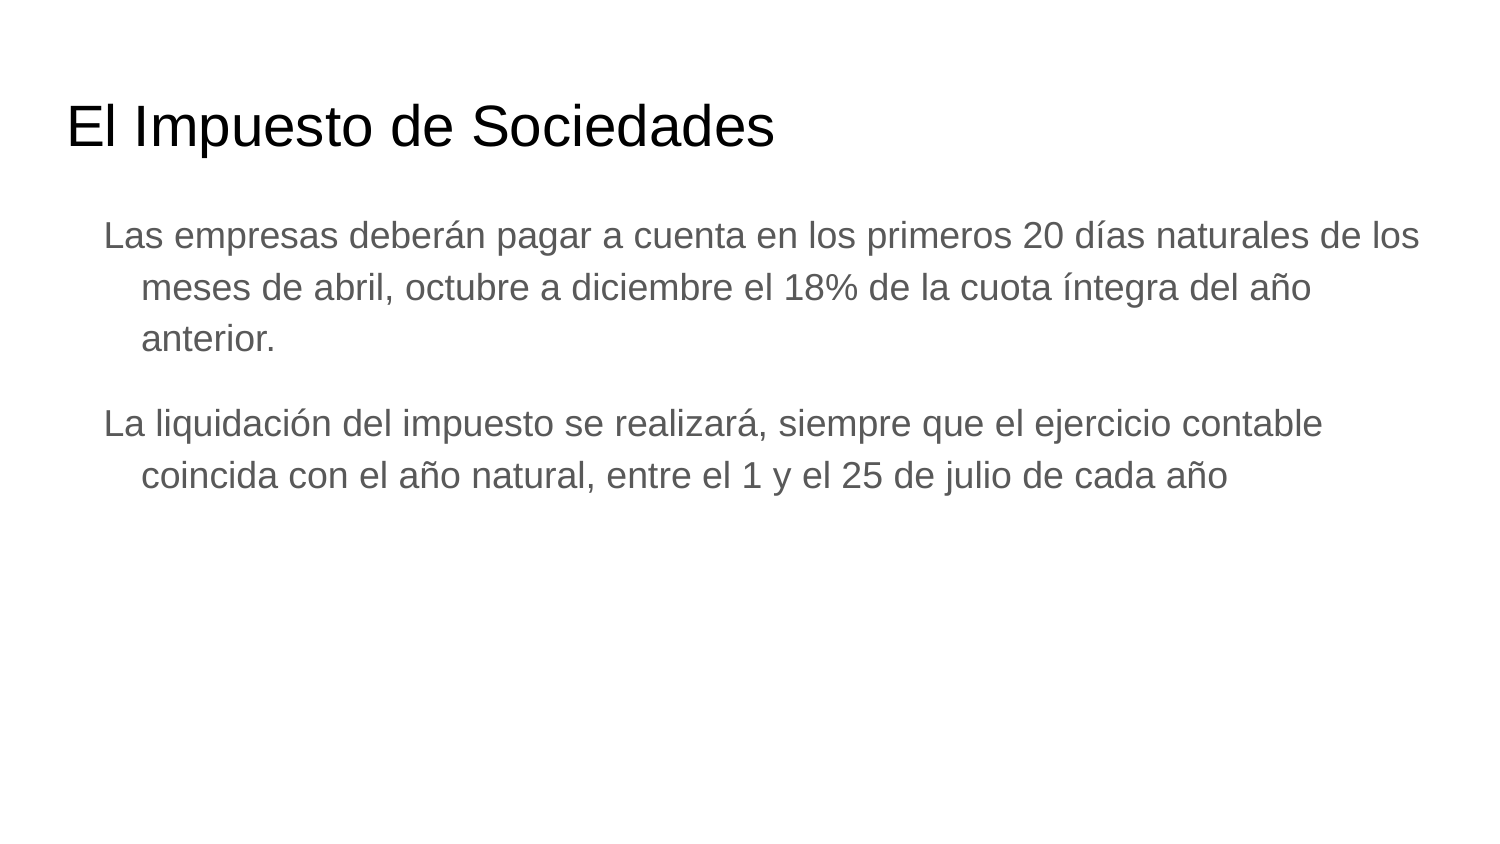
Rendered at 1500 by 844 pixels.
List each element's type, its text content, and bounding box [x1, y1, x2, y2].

title El Impuesto de Sociedades [51, 72, 1449, 167]
list Las empresas deberán pagar a cuenta en los primeros 20 días naturales de los meses de abril, octubre a diciembre el 18% de la cuota íntegra del año anterior. La liquidación del impuesto se realizará, siempre que el ejercicio contable coincida con el año natural, entre el 1 y el 25 de julio de cada año [51, 189, 1449, 750]
